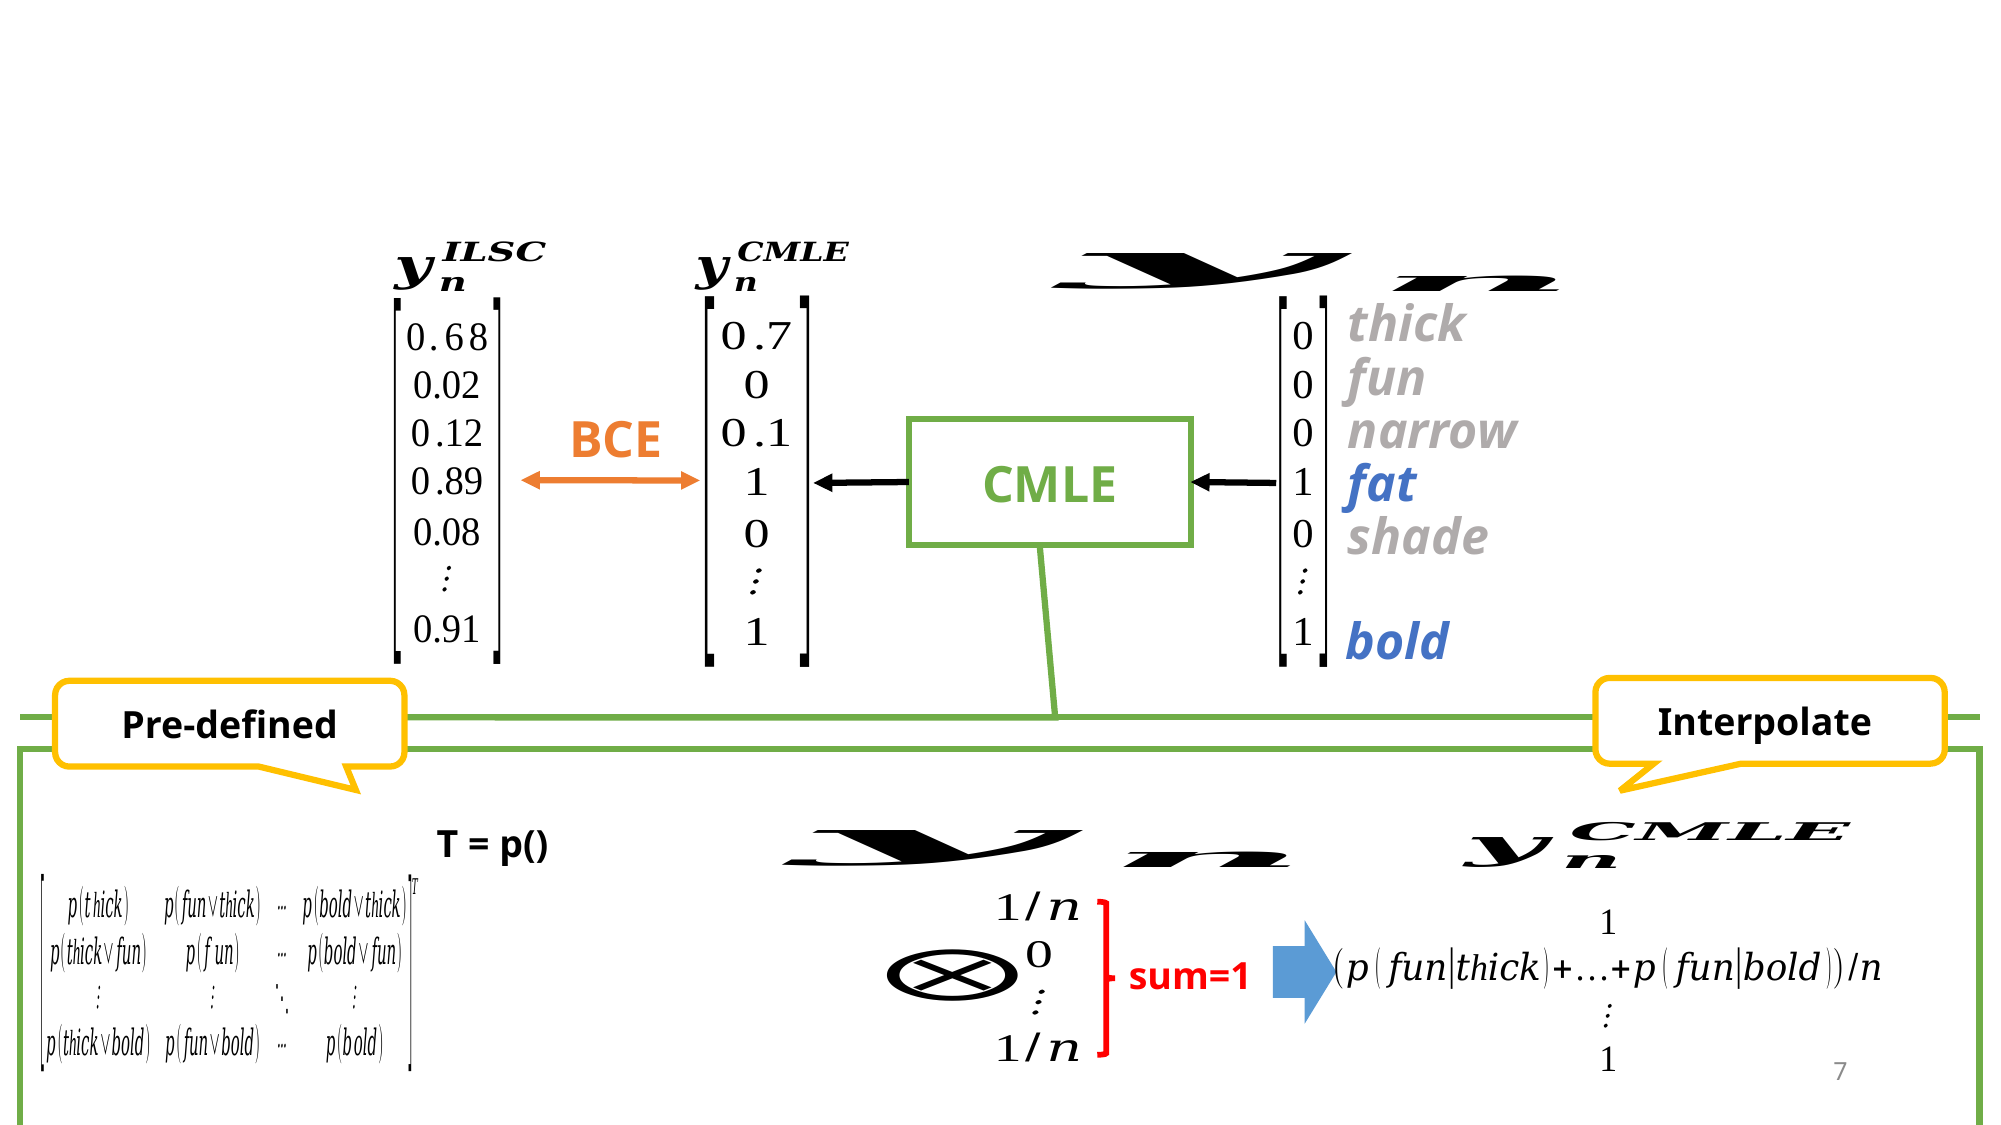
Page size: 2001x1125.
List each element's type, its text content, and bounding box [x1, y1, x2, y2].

text_box sum=1 [1094, 944, 1287, 1005]
text_box [406, 678, 1594, 719]
text_box Pre-defined [54, 679, 406, 792]
text_box [19, 748, 1981, 1125]
text_box [1097, 901, 1107, 944]
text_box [390, 236, 1610, 678]
text_box [1287, 916, 1336, 1028]
text_box [1097, 1005, 1107, 1056]
text_box Interpolate [1594, 676, 1946, 792]
